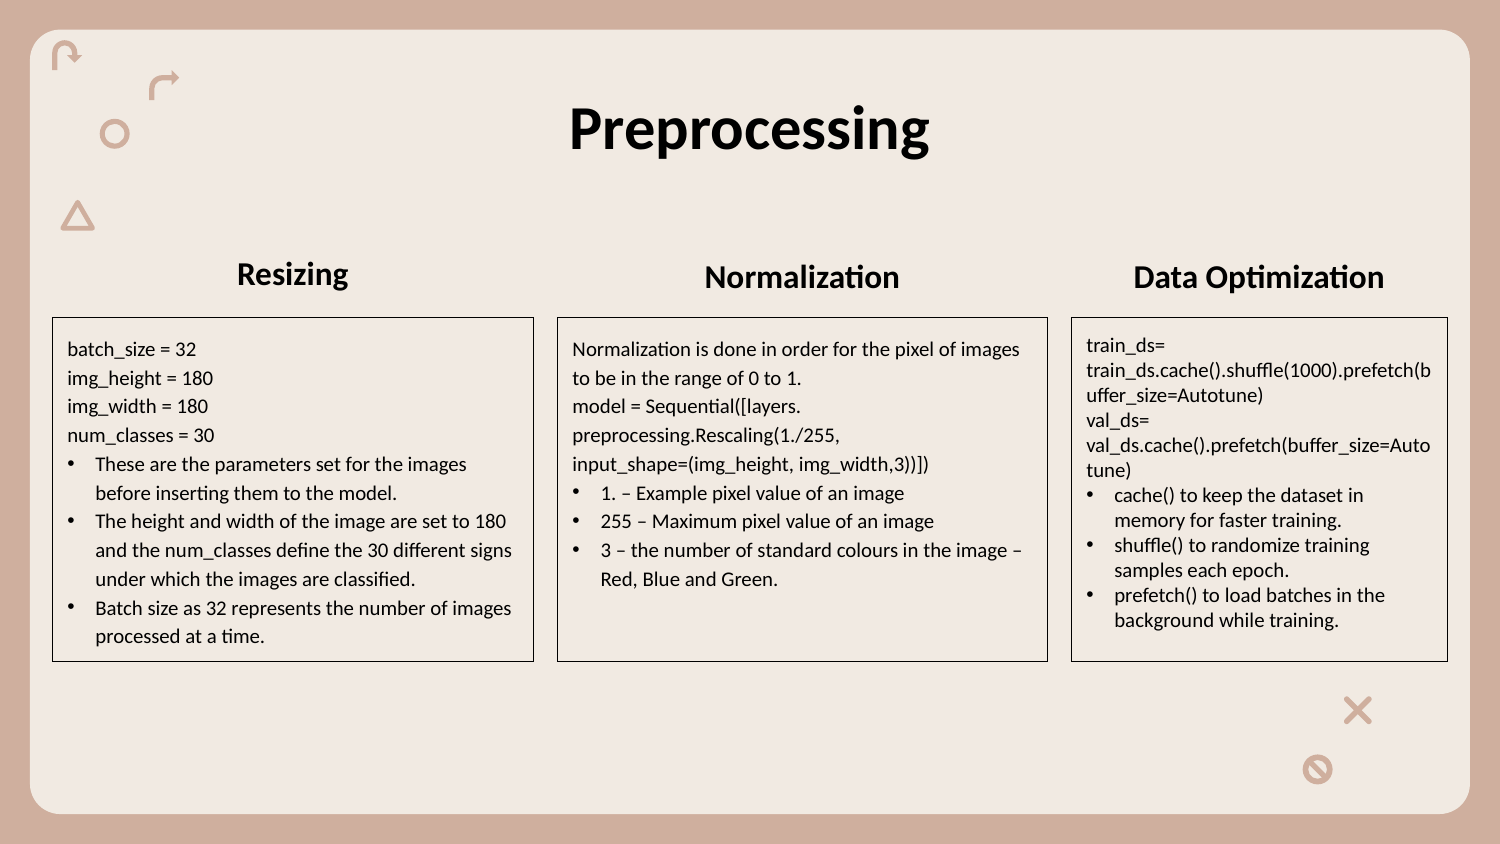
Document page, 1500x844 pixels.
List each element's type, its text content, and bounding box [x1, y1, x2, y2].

subtitle batch_size = 32 img_height = 180 img_width = 180 num_classes = 30 These are the parameters set for the images before inserting them to the model. The height and width of the image are set to 180 and the num_classes define the 30 different signs under which the images are classified. Batch size as 32 represents the number of images processed at a time. [52, 317, 534, 662]
text_box Resizing [222, 244, 364, 300]
subtitle Normalization is done in order for the pixel of images to be in the range of 0 to 1. model = Sequential([layers. preprocessing.Rescaling(1./255, input_shape=(img_height, img_width,3))]) 1. – Example pixel value of an image 255 – Maximum pixel value of an image 3 – the number of standard colours in the image – Red, Blue and Green. [557, 317, 1048, 662]
text_box train_ds= train_ds.cache().shuffle(1000).prefetch(buffer_size=Autotune) val_ds= val_ds.cache().prefetch(buffer_size=Autotune) cache() to keep the dataset in memory for faster training. shuffle() to randomize training samples each epoch. prefetch() to load batches in the background while training. [1071, 317, 1448, 662]
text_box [51, 39, 180, 229]
title Preprocessing [328, 71, 1172, 177]
text_box Normalization [689, 247, 916, 303]
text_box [1302, 695, 1374, 785]
text_box Data Optimization [1118, 247, 1400, 303]
